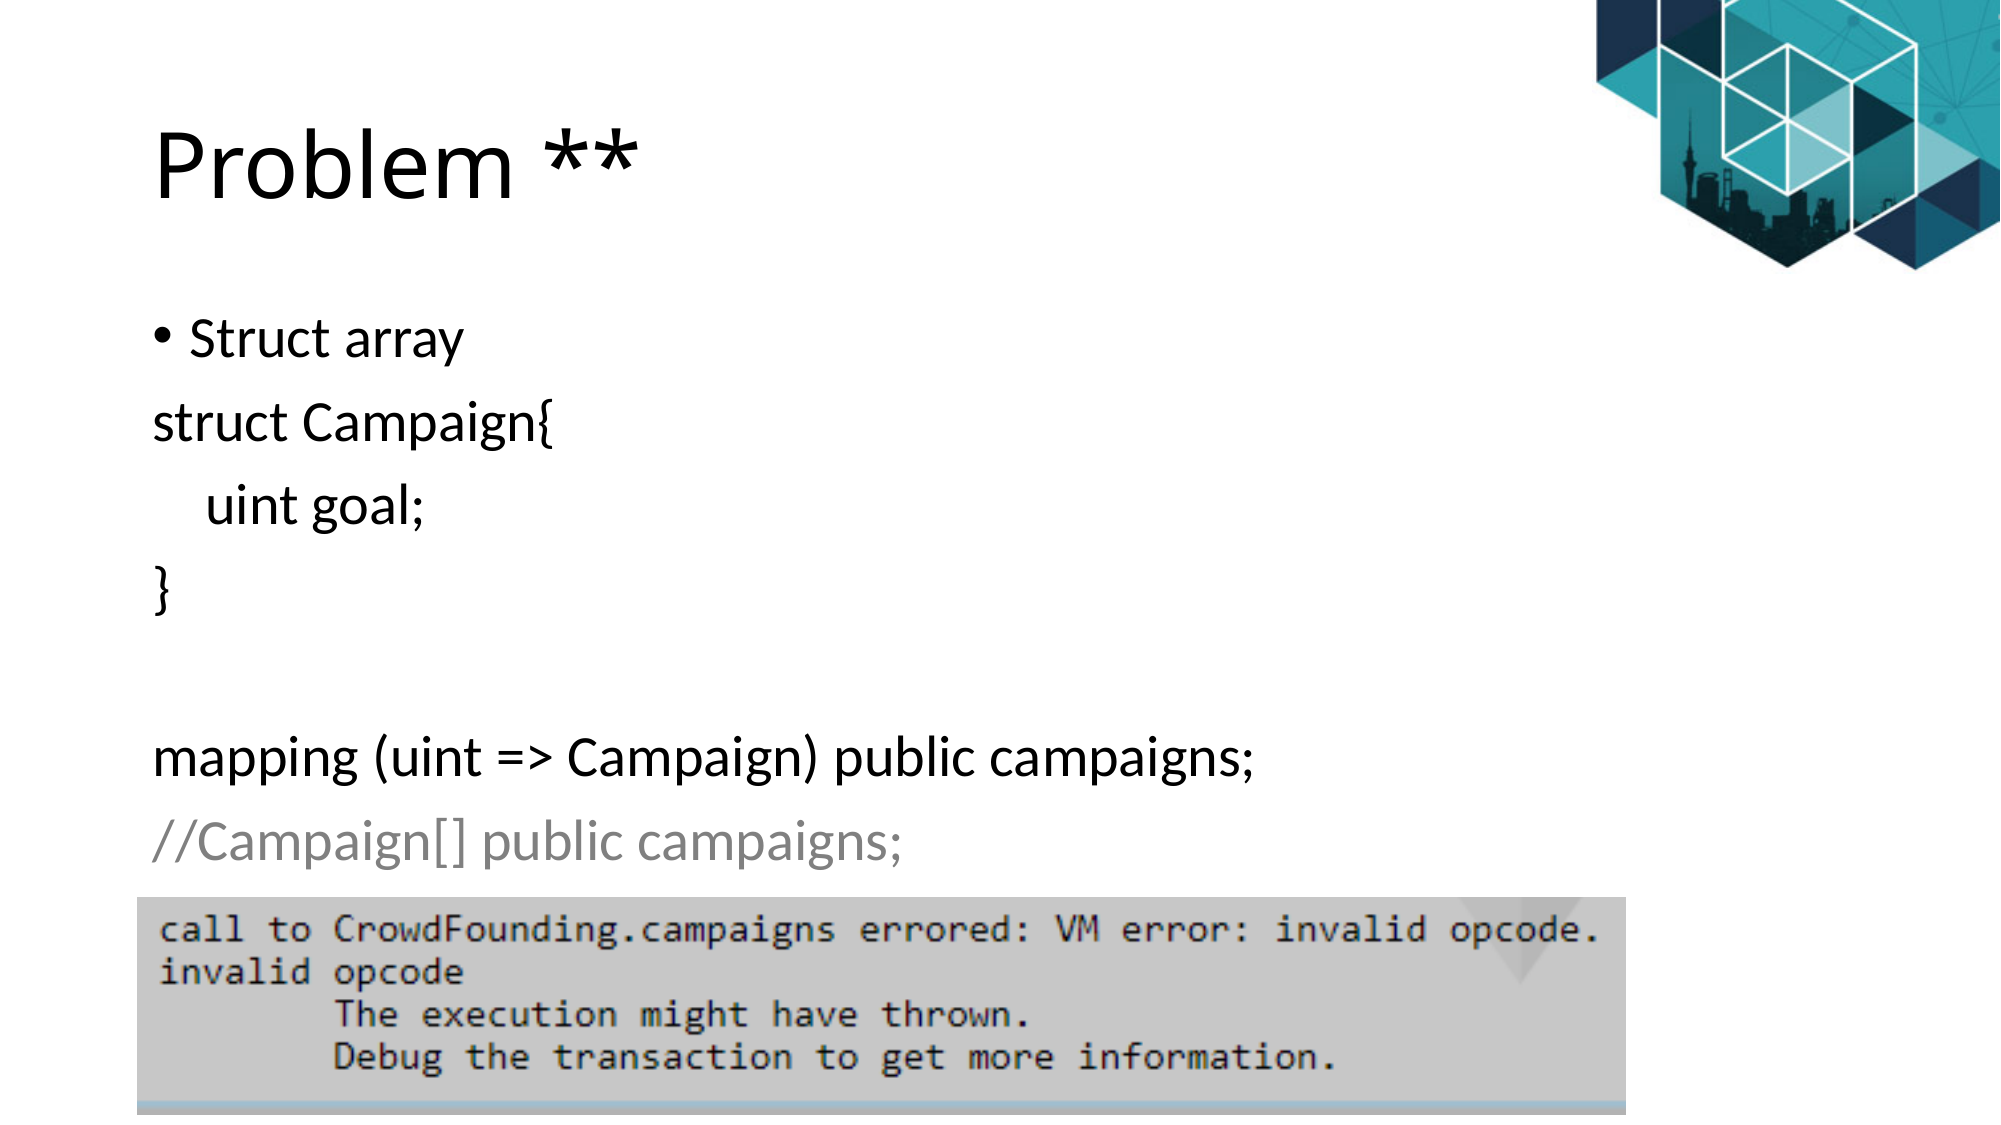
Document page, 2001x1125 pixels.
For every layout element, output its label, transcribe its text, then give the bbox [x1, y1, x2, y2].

title Problem ** [137, 59, 1863, 278]
list Struct array struct Campaign{ uint goal; } mapping (uint => Campaign) public campaigns; //Campaign[] public campaigns; [137, 299, 1863, 1066]
picture [1592, 0, 2000, 274]
picture [137, 897, 1626, 1115]
